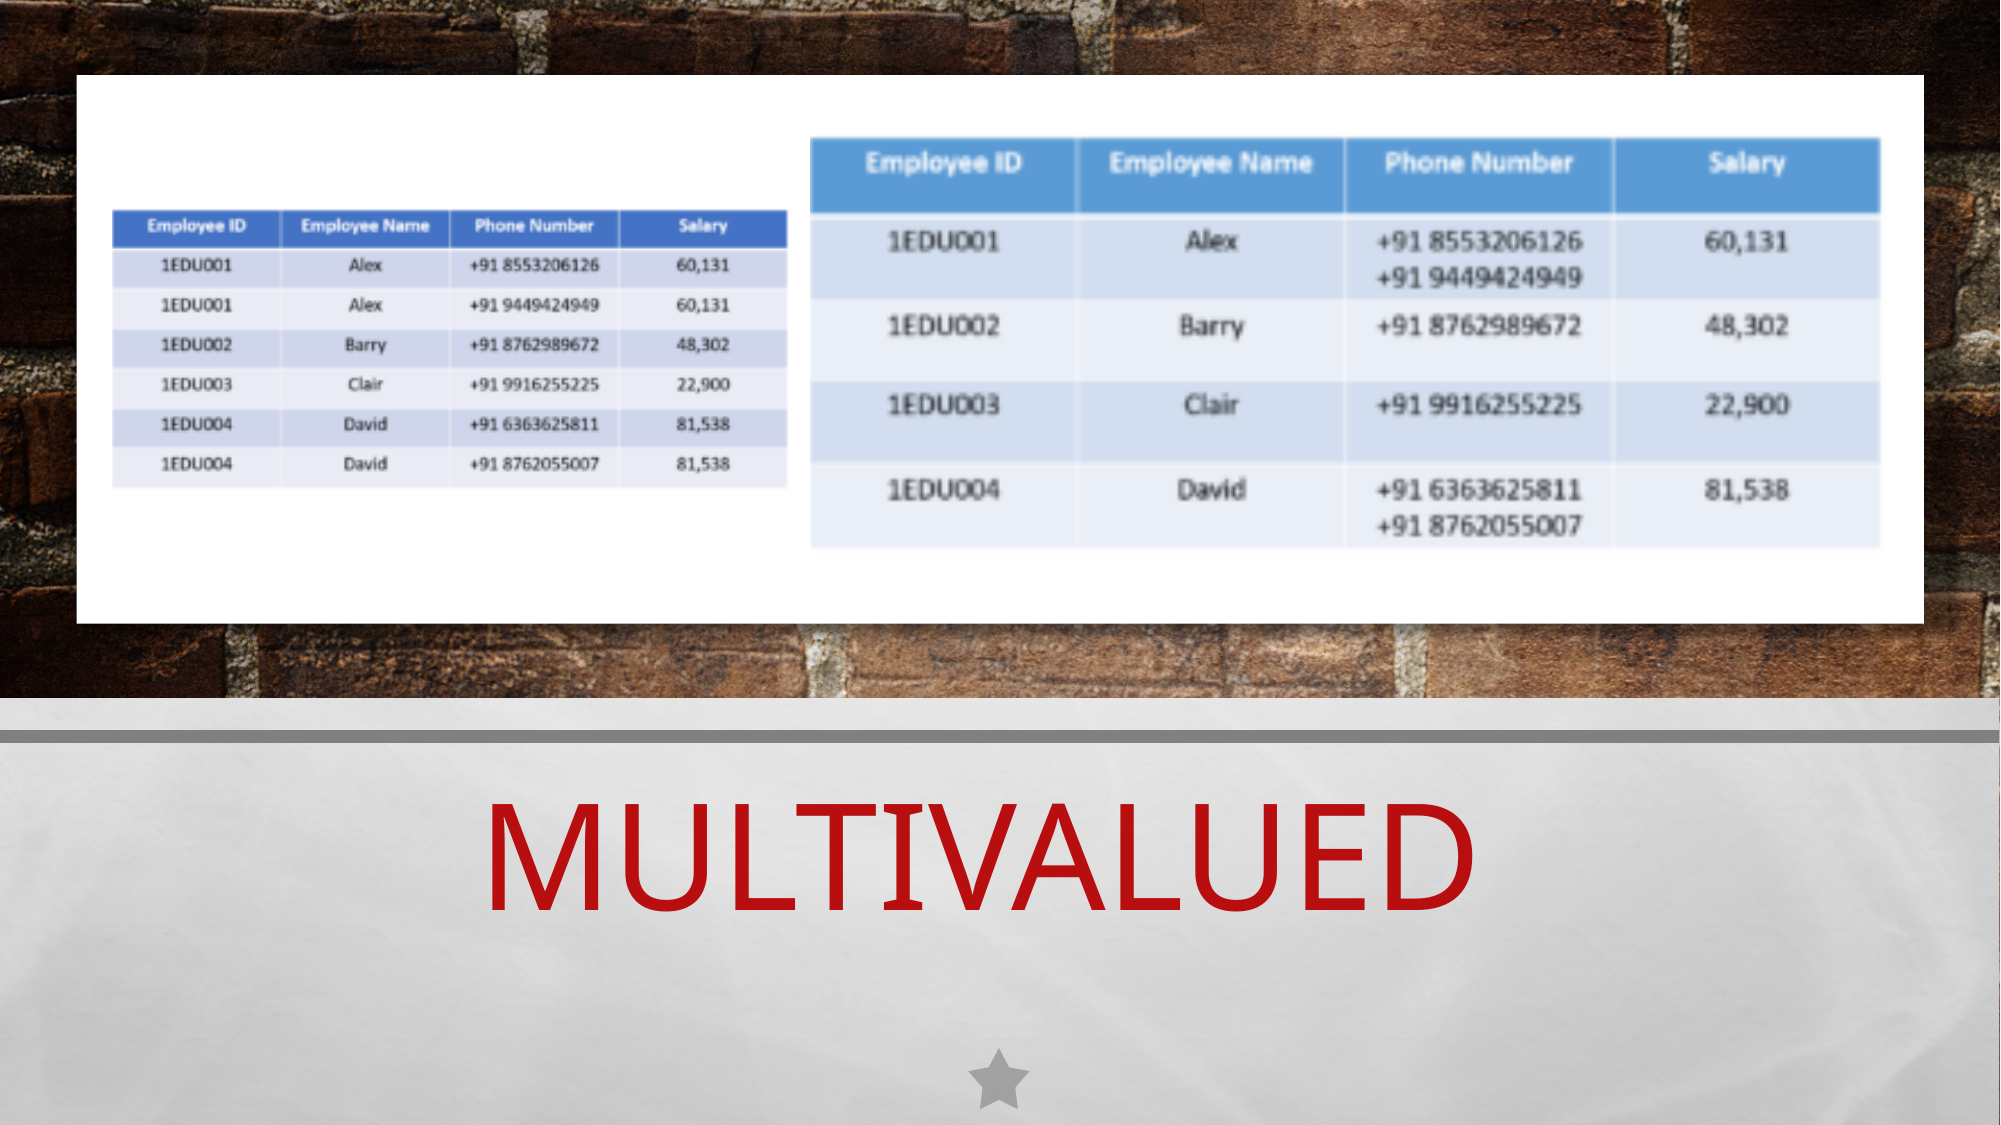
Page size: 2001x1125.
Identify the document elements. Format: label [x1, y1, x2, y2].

list [112, 208, 791, 490]
picture [0, 738, 2000, 1125]
picture [0, 0, 2000, 736]
